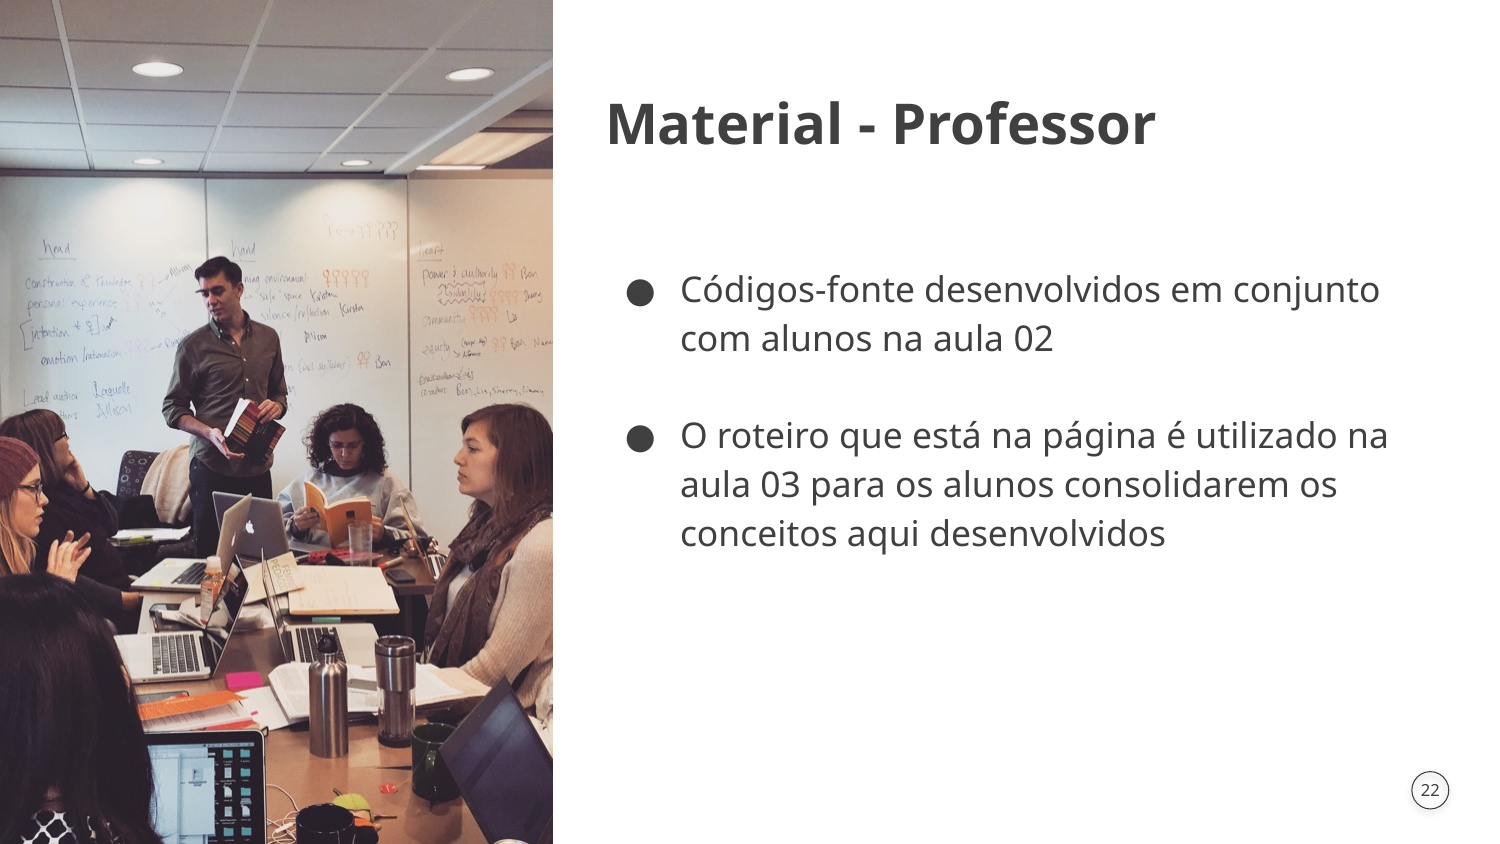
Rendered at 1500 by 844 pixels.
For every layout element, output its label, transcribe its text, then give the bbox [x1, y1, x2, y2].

picture [0, 0, 553, 844]
title Material - Professor [589, 72, 1449, 167]
list Códigos-fonte desenvolvidos em conjunto com alunos na aula 02 O roteiro que está na página é utilizado na aula 03 para os alunos consolidarem os conceitos aqui desenvolvidos [589, 245, 1449, 743]
